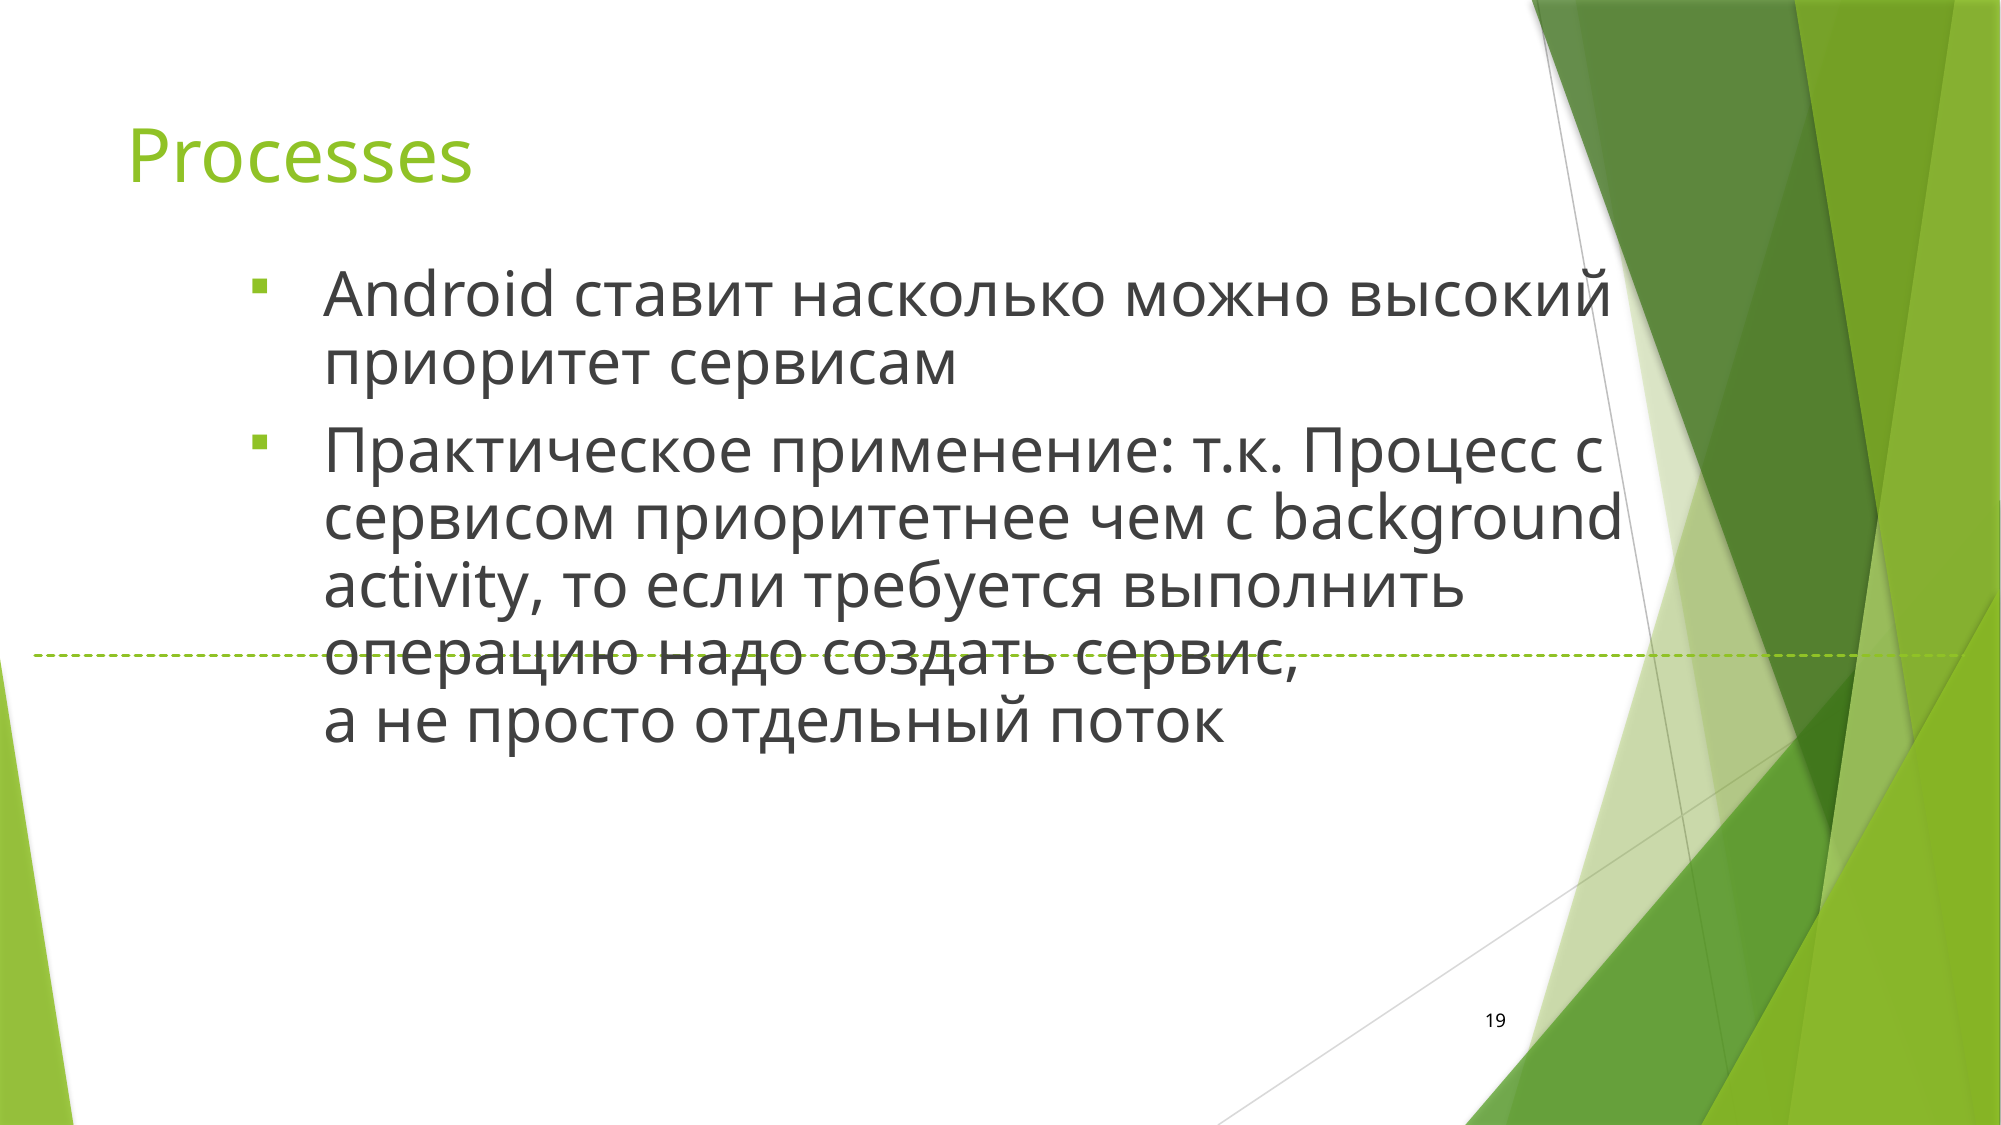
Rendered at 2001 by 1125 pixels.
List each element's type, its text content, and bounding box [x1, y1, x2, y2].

slide_number 19 [1409, 991, 1522, 1051]
list Android ставит насколько можно высокий приоритет сервисам Практическое применение: т.к. Процесс с сервисом приоритетнее чем с background activity, то если требуется выполнить операцию надо создать сервис, а не просто отдельный поток [233, 255, 1659, 944]
title Processes [111, 99, 1522, 317]
